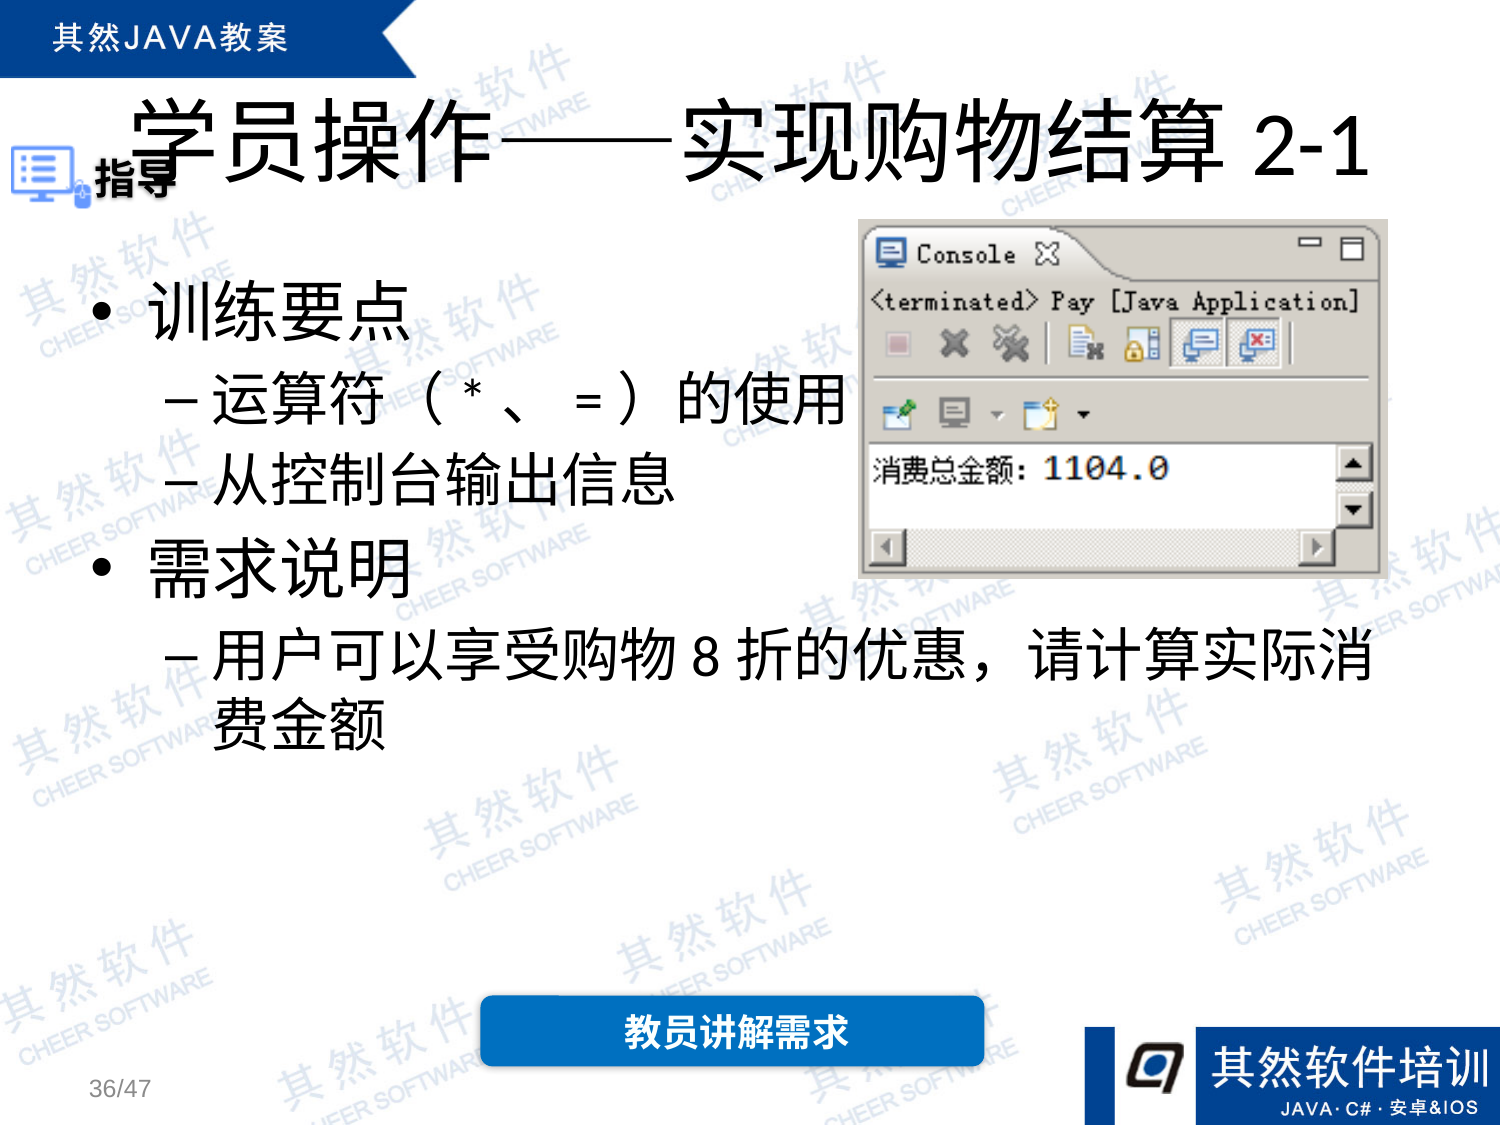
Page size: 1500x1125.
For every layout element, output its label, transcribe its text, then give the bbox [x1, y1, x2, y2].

list 训练要点 运算符（*、=）的使用 从控制台输出信息 需求说明 用户可以享受购物8折的优惠，请计算实际消费金额 [75, 262, 1425, 1005]
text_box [11, 140, 194, 223]
picture [0, 0, 1500, 1125]
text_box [480, 995, 985, 1067]
title 学员操作——实现购物结算2-1 [75, 45, 1425, 233]
slide_number 36/47 [0, 1057, 167, 1118]
